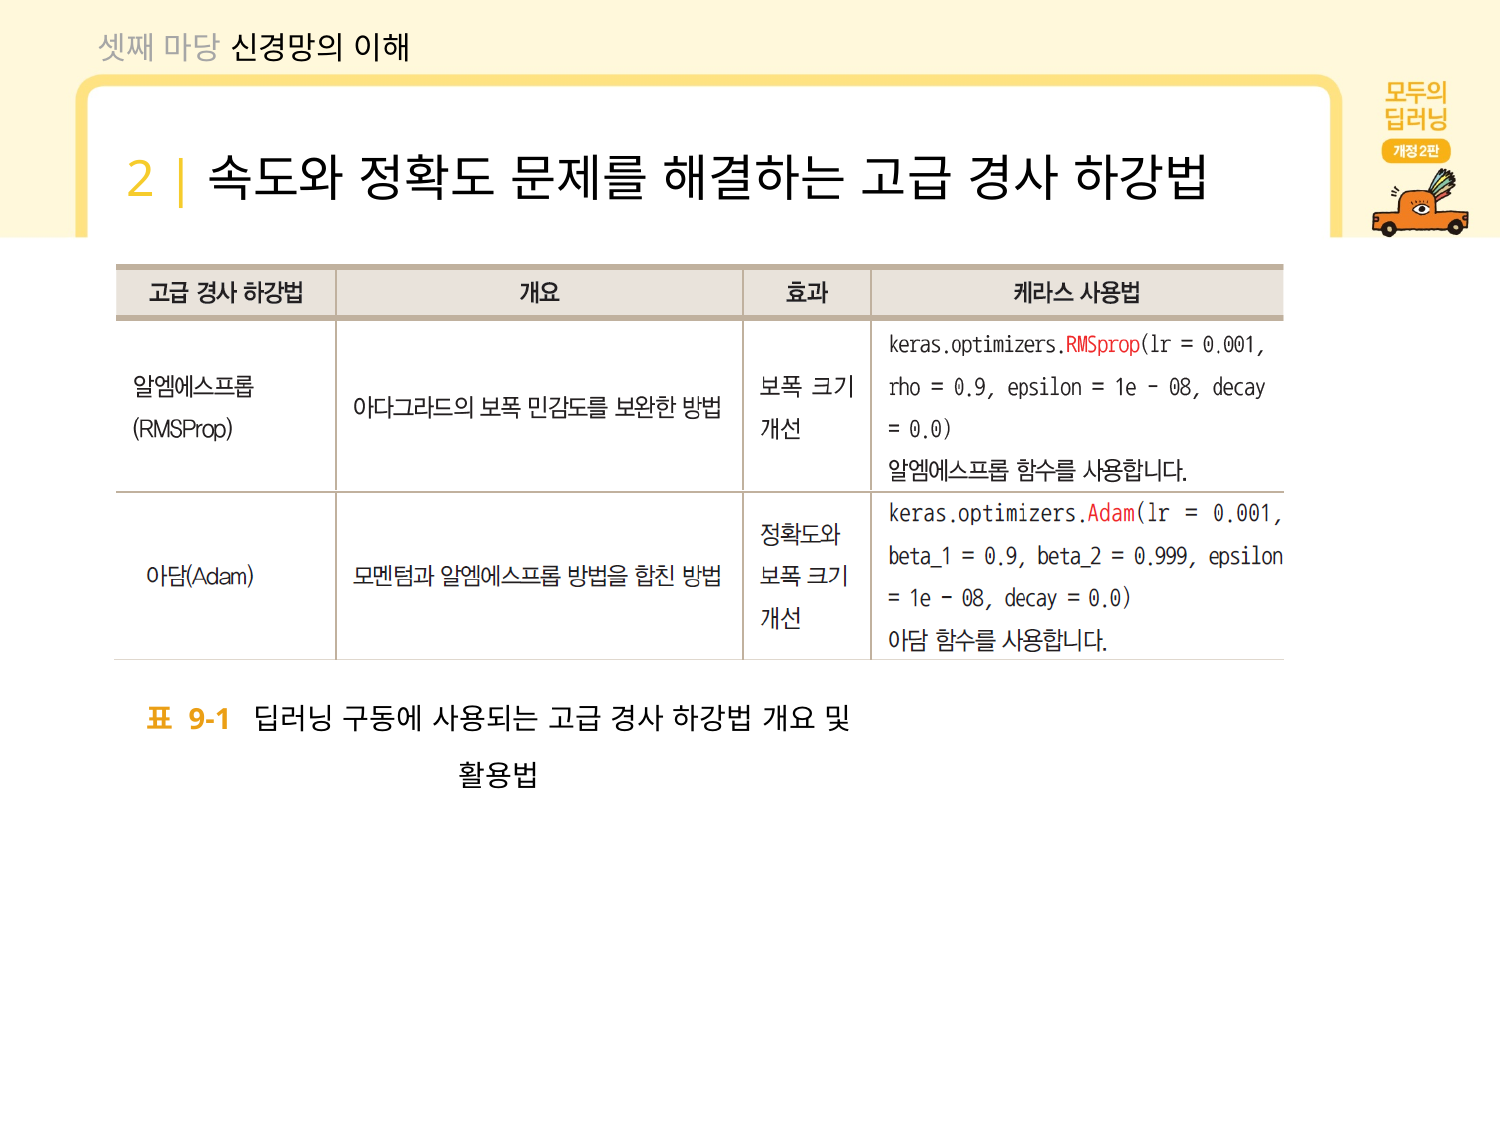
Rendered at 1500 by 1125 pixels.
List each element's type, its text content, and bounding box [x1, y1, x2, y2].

text_box 셋째 마당 신경망의 이해 [82, 0, 1133, 74]
picture [0, 0, 1500, 1125]
text_box 표 9-1 딥러닝 구동에 사용되는 고급 경사 하강법 개요 및 활용법 [98, 670, 900, 801]
text_box 2 |속도와 정확도 문제를 해결하는 고급 경사 하강법 [111, 99, 1338, 214]
